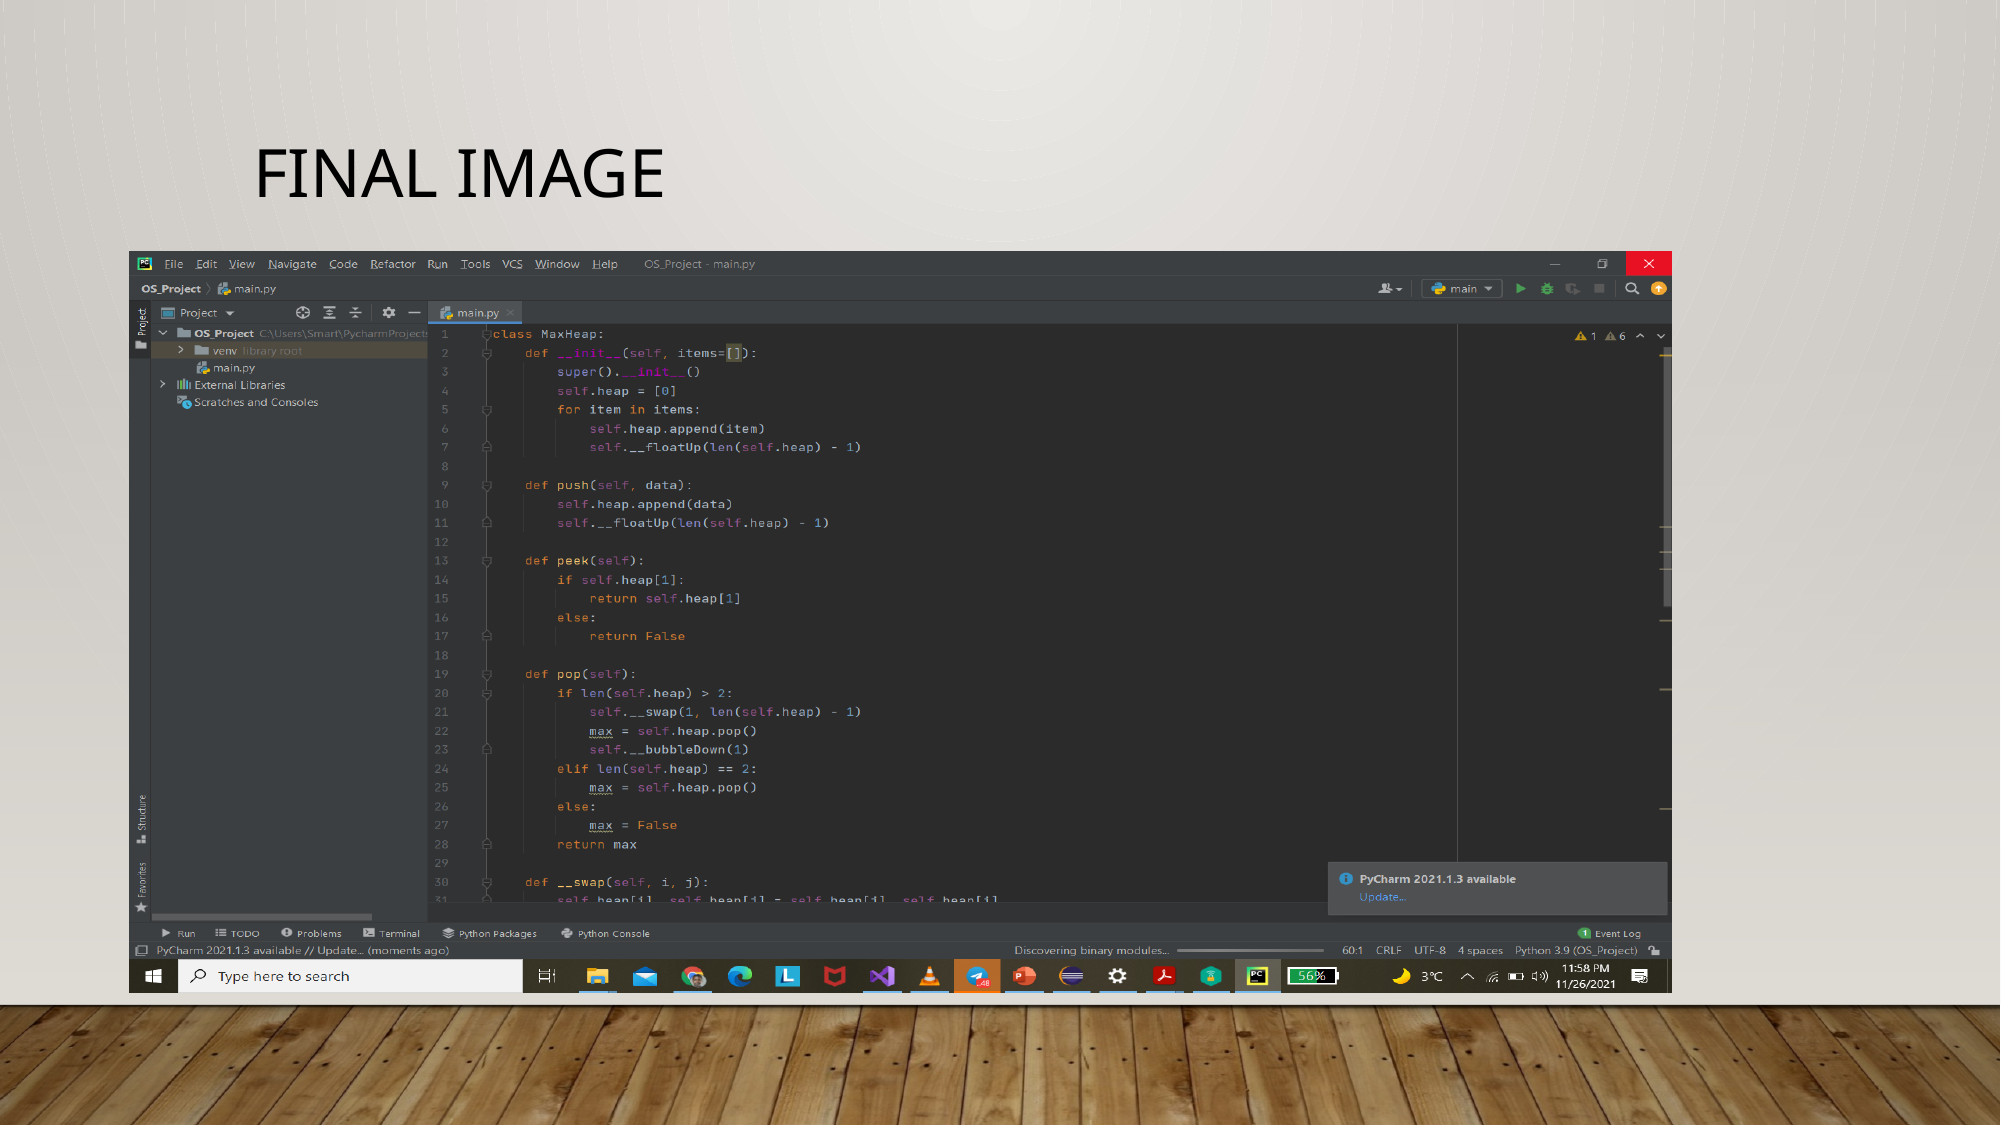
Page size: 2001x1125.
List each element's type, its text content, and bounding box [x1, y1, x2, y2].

picture [0, 1005, 2000, 1125]
title Final Image [238, 131, 1814, 305]
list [129, 251, 1673, 994]
